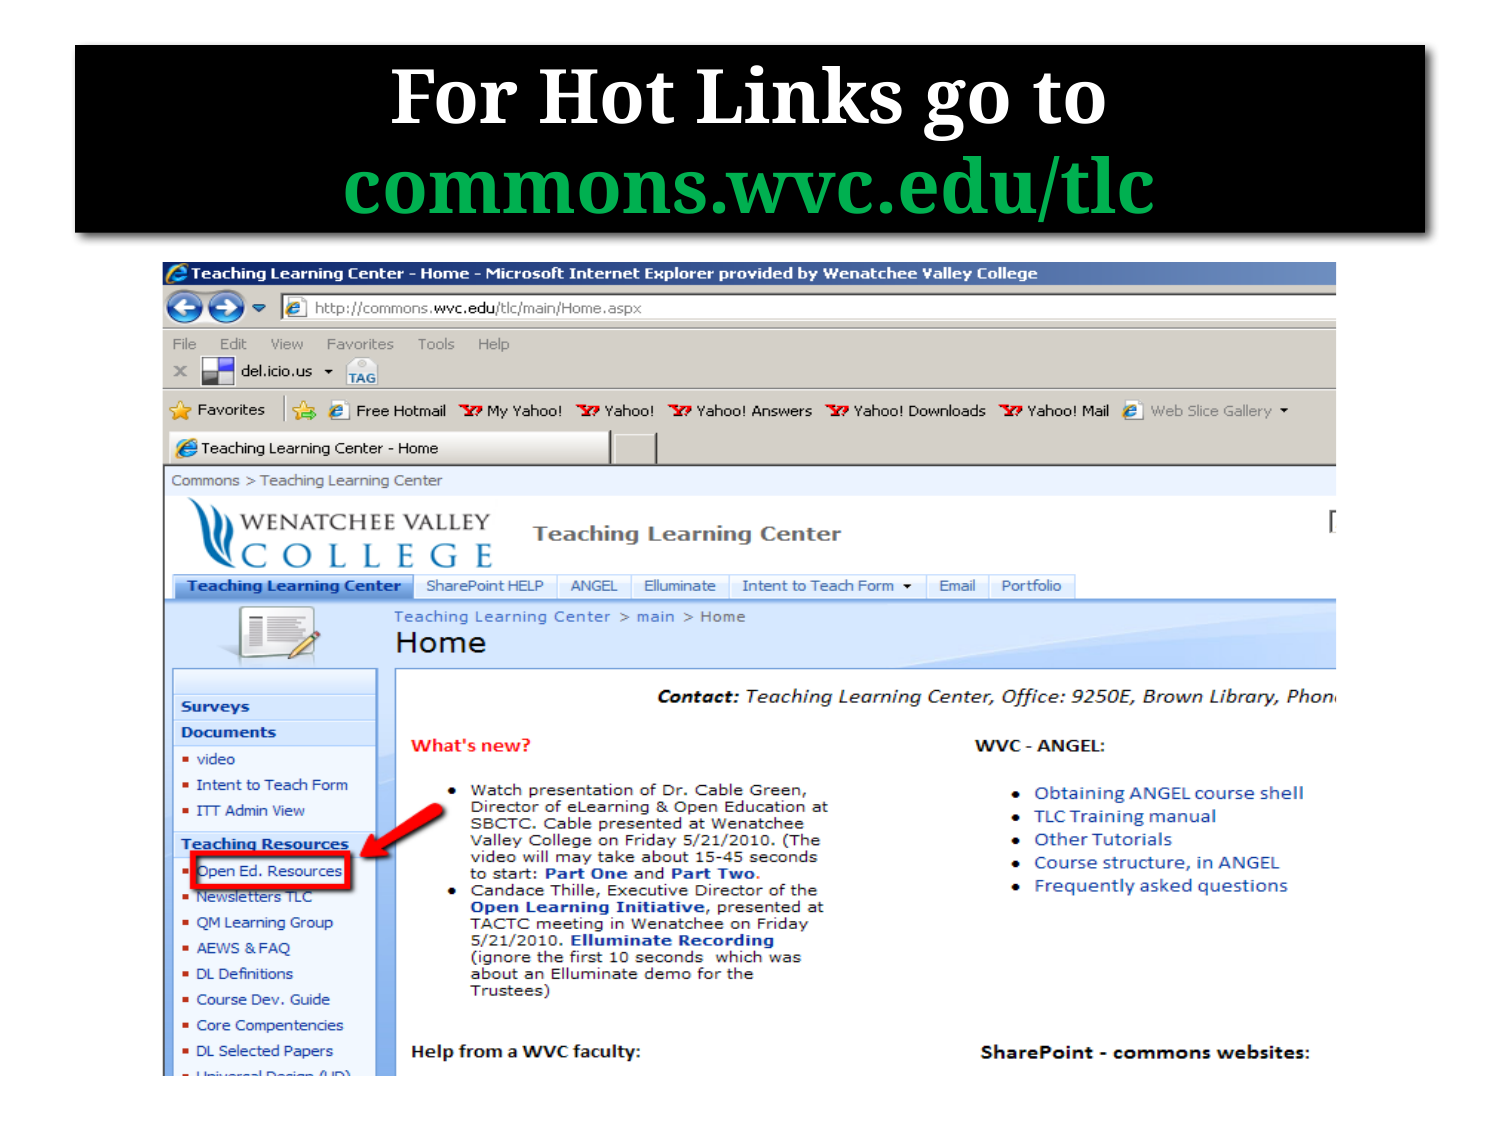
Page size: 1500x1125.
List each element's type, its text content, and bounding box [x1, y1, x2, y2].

picture [162, 262, 1337, 1076]
title For Hot Links go to commons.wvc.edu/tlc [74, 44, 1426, 234]
